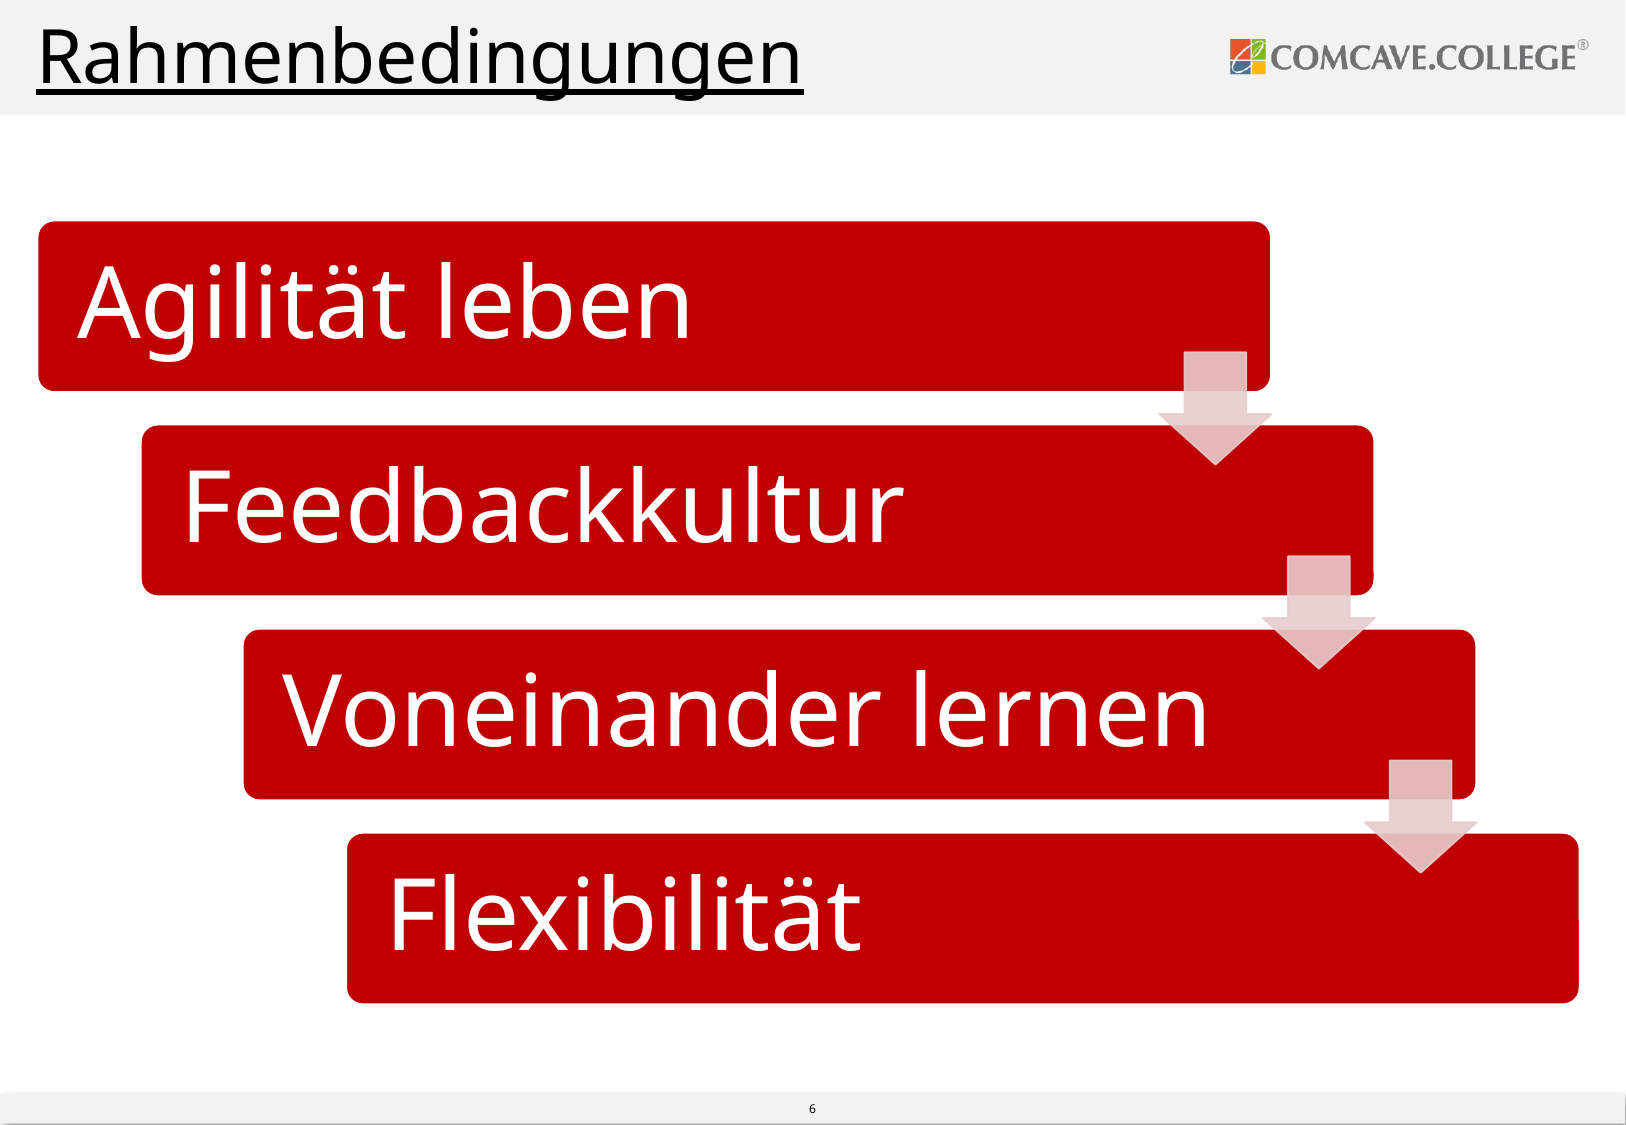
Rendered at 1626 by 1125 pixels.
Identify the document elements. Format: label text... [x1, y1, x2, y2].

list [36, 219, 1581, 1006]
picture [1250, 32, 1594, 79]
title Rahmenbedingungen [21, 1, 1250, 149]
slide_number 6 [627, 1093, 998, 1124]
